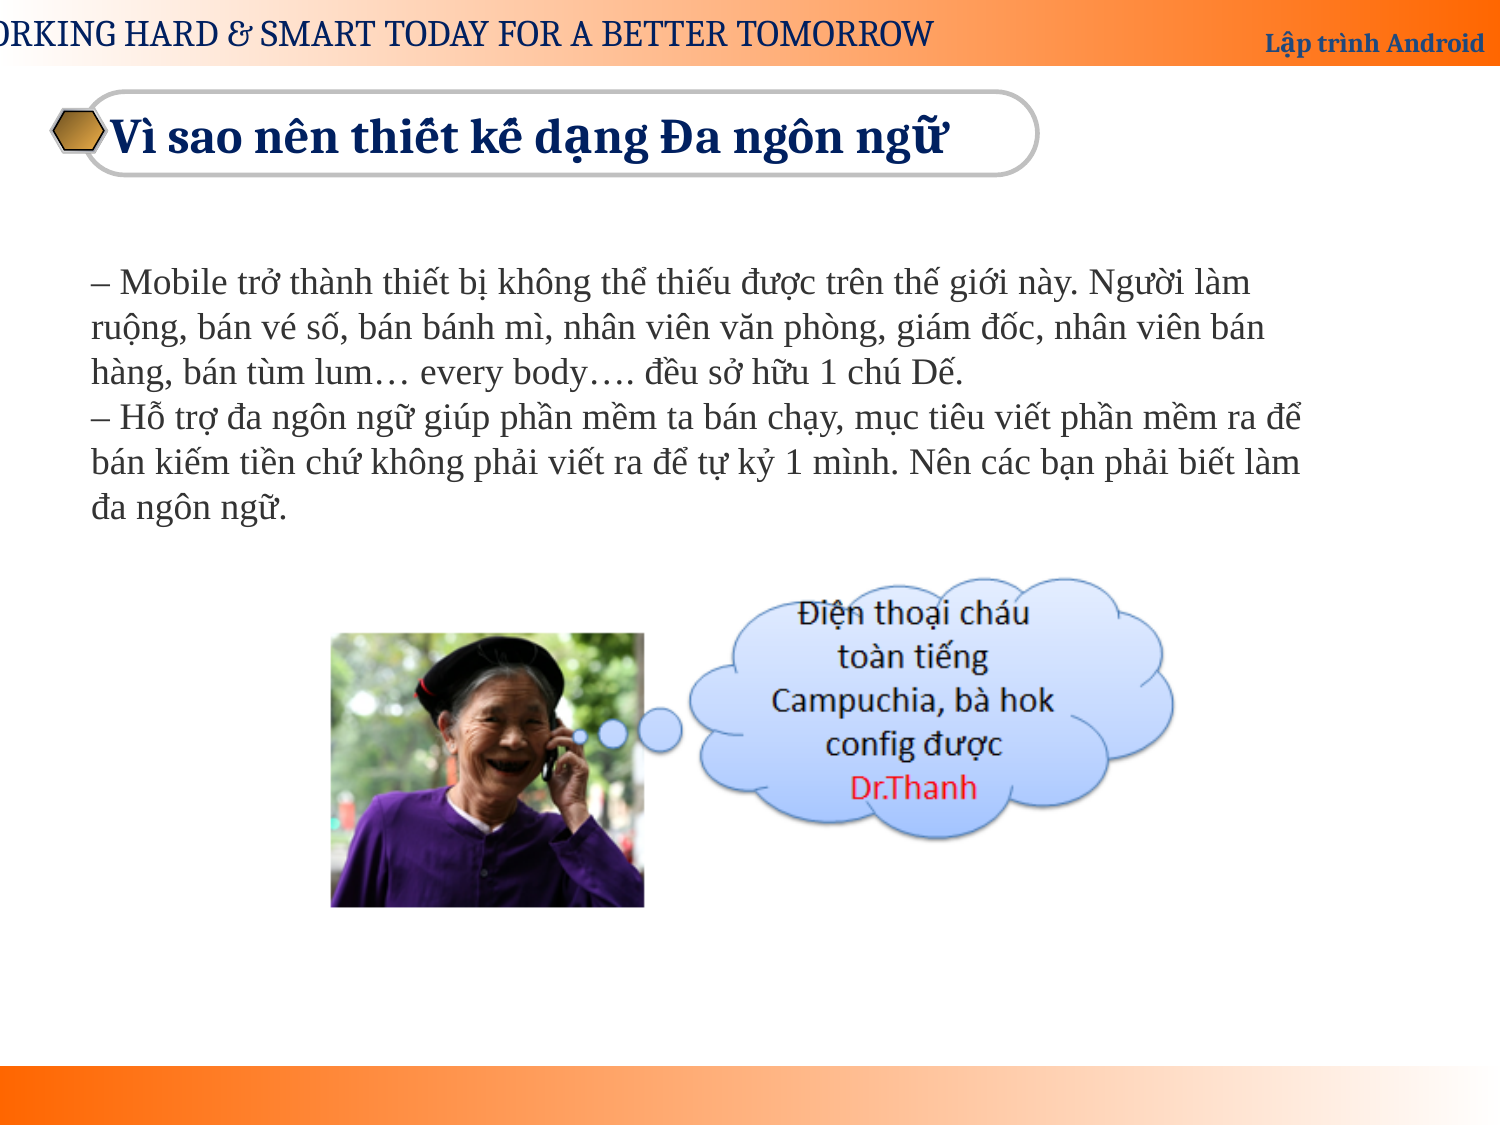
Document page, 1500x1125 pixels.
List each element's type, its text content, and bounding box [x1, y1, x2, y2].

text_box – Mobile trở thành thiết bị không thể thiếu được trên thế giới này. Người làm ruộng, bán vé số, bán bánh mì, nhân viên văn phòng, giám đốc, nhân viên bán hàng, bán tùm lum… every body…. đều sở hữu 1 chú Dế. – Hỗ trợ đa ngôn ngữ giúp phần mềm ta bán chạy, mục tiêu viết phần mềm ra để bán kiếm tiền chứ không phải viết ra để tự kỷ 1 mình. Nên các bạn phải biết làm đa ngôn ngữ. [76, 249, 1327, 535]
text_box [49, 91, 1038, 176]
picture [312, 574, 1180, 913]
